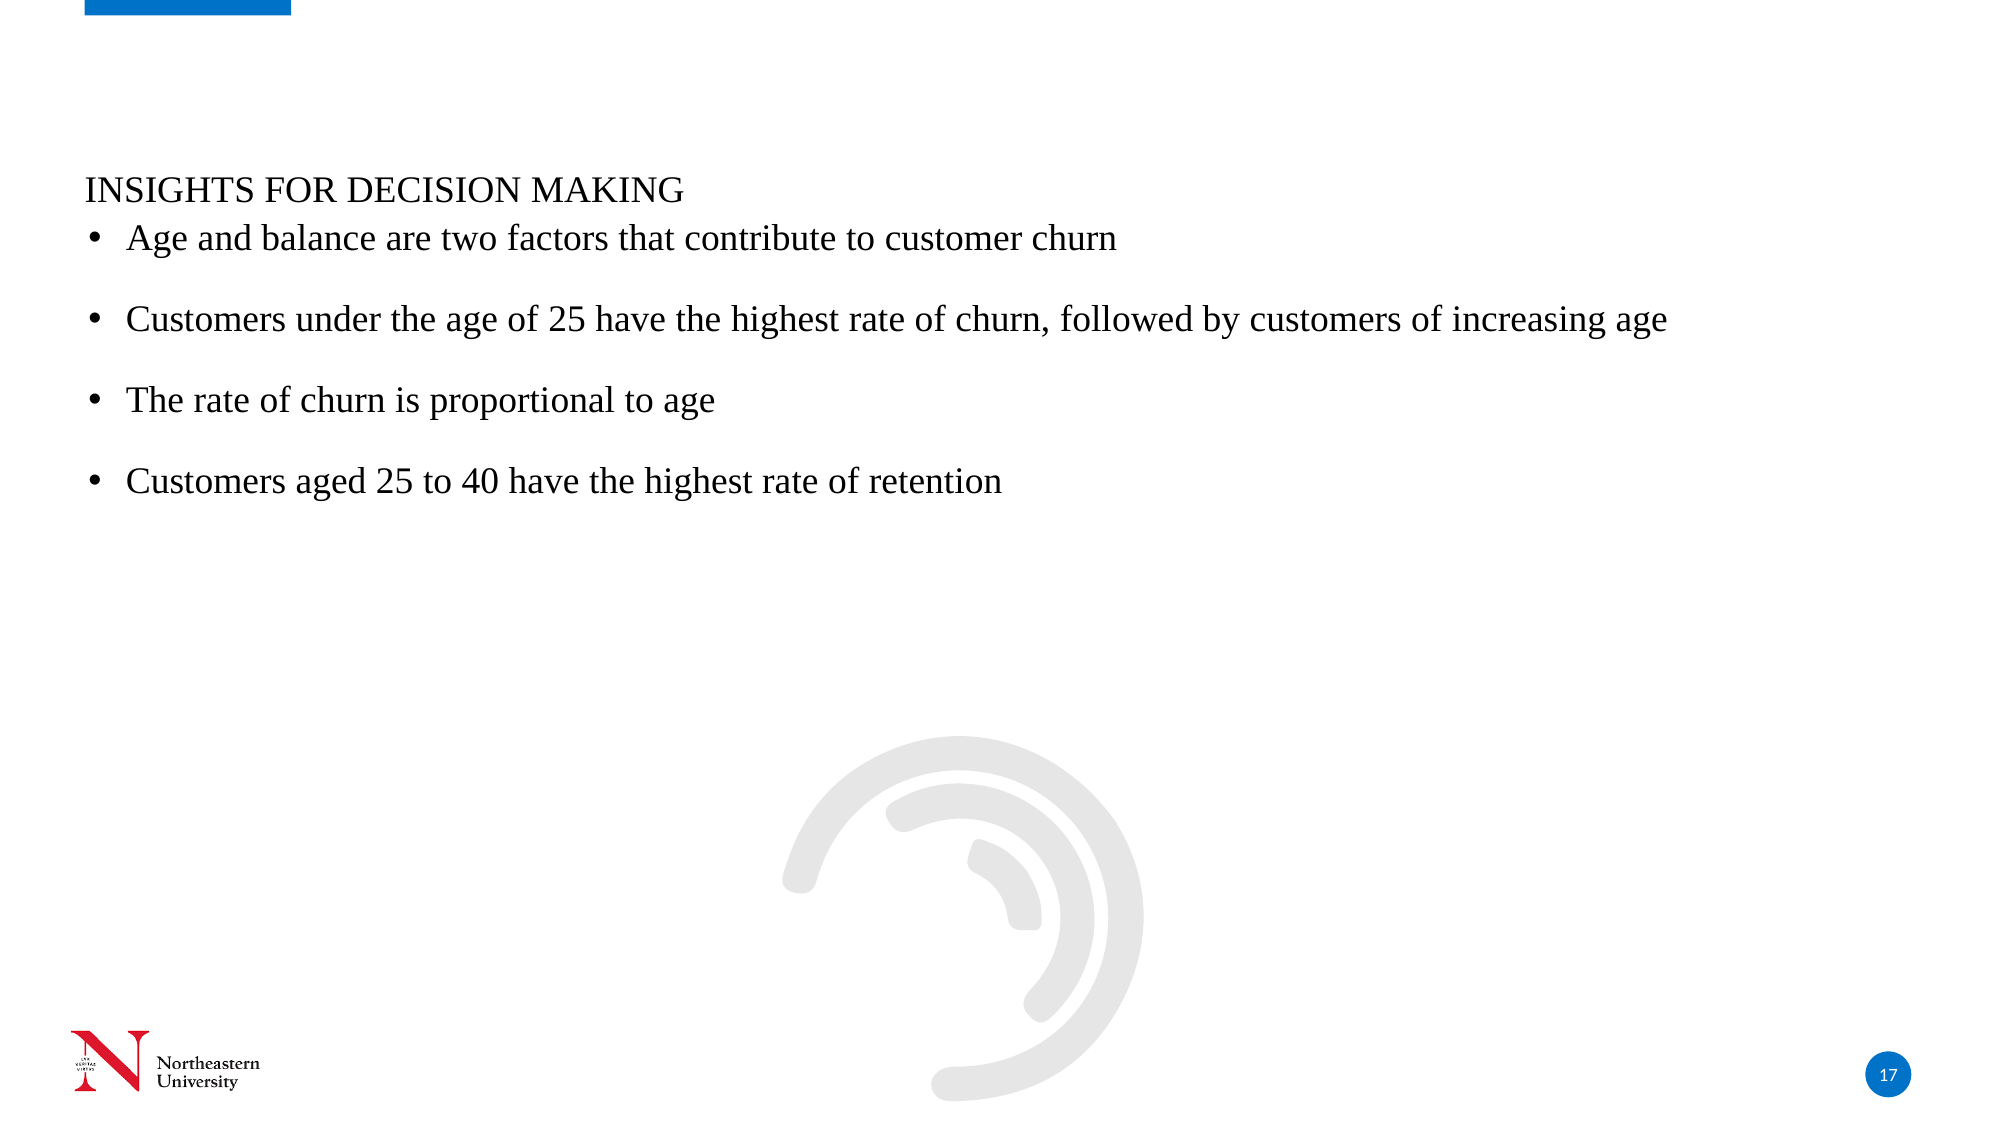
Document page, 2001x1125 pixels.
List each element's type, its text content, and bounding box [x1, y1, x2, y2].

title Insights for Decision Making [84, 81, 895, 300]
list Age and balance are two factors that contribute to customer churn Customers under the age of 25 have the highest rate of churn, followed by customers of increasing age The rate of churn is proportional to age Customers aged 25 to 40 have the highest rate of retention [88, 218, 1785, 1014]
slide_number 17 [1864, 1059, 1913, 1090]
picture [66, 1005, 264, 1117]
